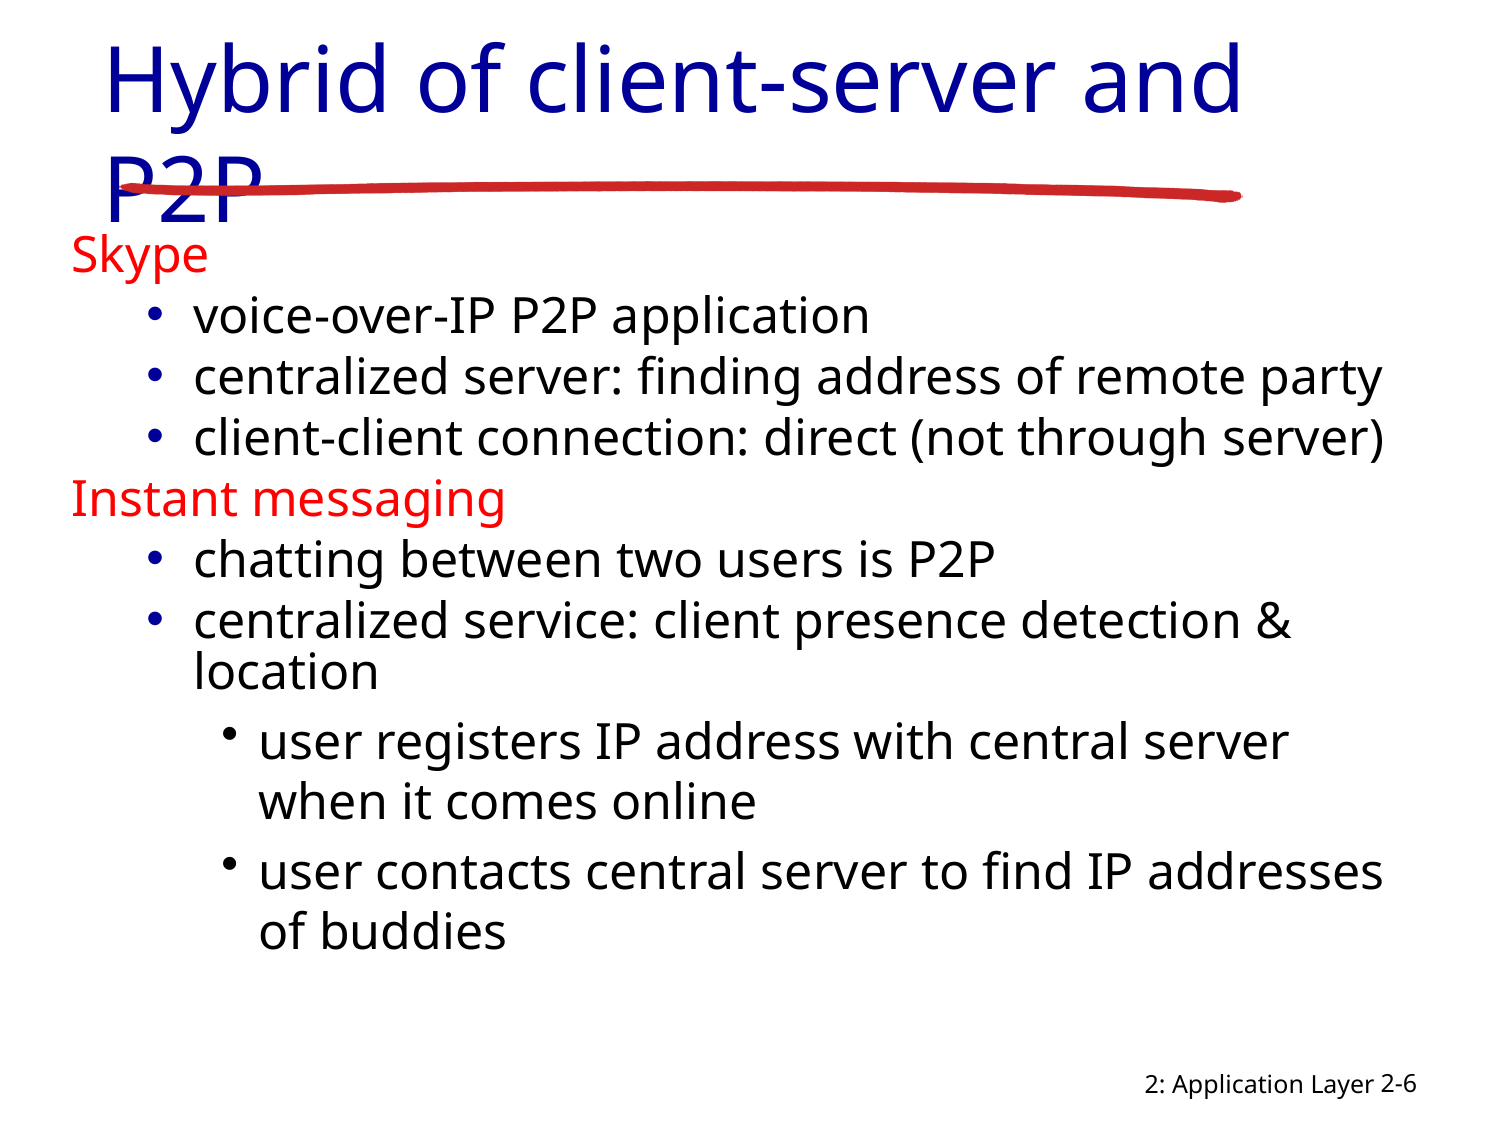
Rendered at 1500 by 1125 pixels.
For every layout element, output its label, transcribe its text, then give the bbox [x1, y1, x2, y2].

title Hybrid of client-server and P2P [87, 37, 1363, 224]
slide_number 6 [1365, 1059, 1477, 1106]
list Skype voice-over-IP P2P application centralized server: finding address of remote party client-client connection: direct (not through server) Instant messaging chatting between two users is P2P centralized service: client presence detection & location user registers IP address with central server when it comes online user contacts central server to find IP addresses of buddies [56, 224, 1447, 1046]
picture [114, 175, 1256, 210]
footer 2: Application Layer [914, 1060, 1391, 1109]
